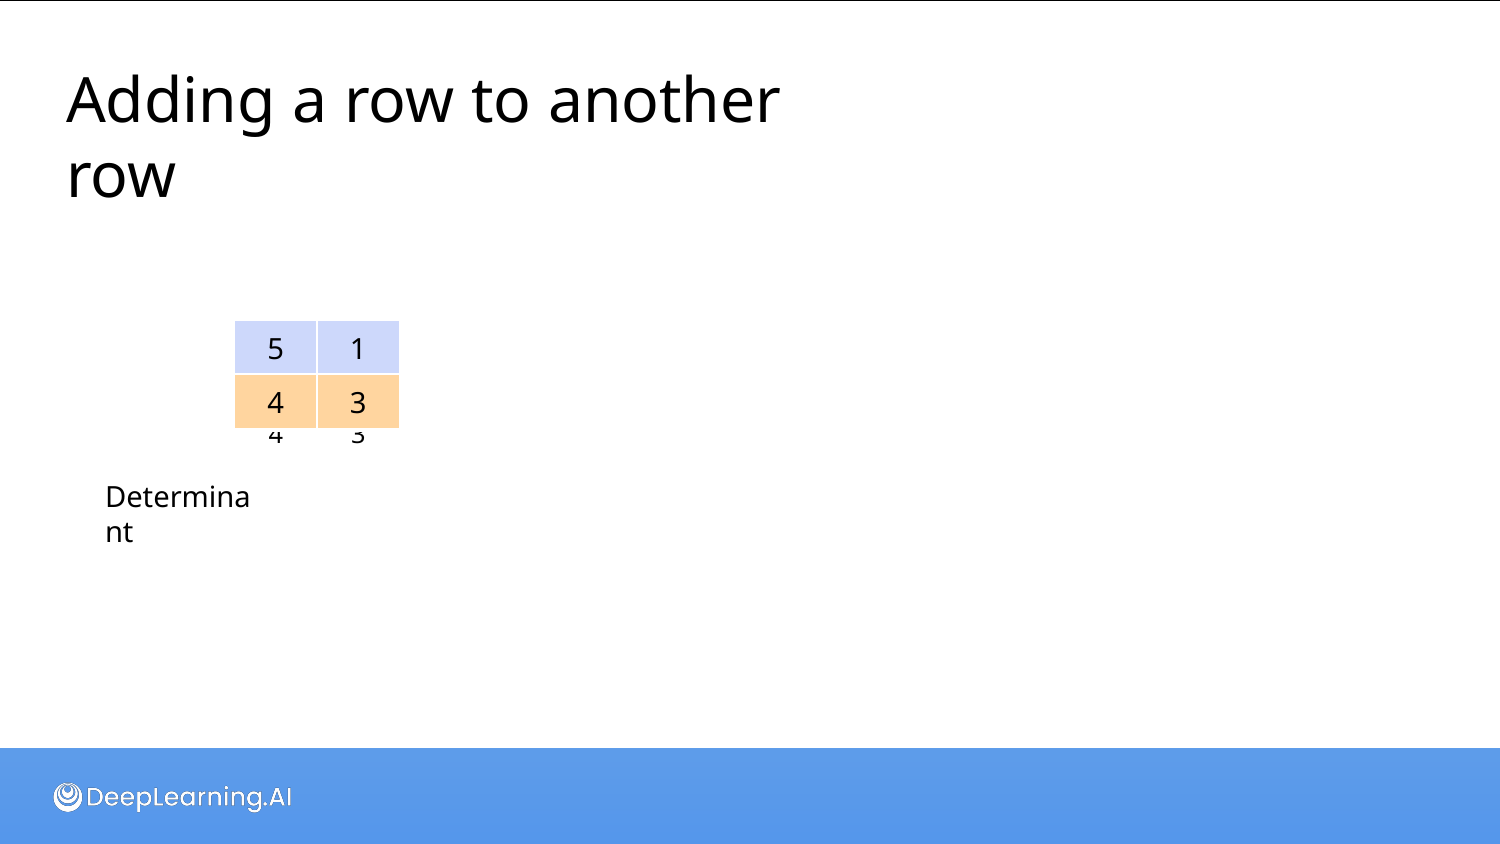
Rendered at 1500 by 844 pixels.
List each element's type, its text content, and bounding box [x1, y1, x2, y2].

picture [0, 748, 1500, 844]
table_cell 4 [235, 375, 316, 428]
text_box 44 [268, 432, 285, 453]
table_header 5 [235, 321, 316, 373]
text_box Determinant [102, 476, 266, 549]
title Adding a row to another row [64, 58, 850, 211]
table_header 1 [318, 321, 399, 373]
table_cell 3 [318, 375, 399, 428]
text_box 33 [351, 432, 368, 453]
